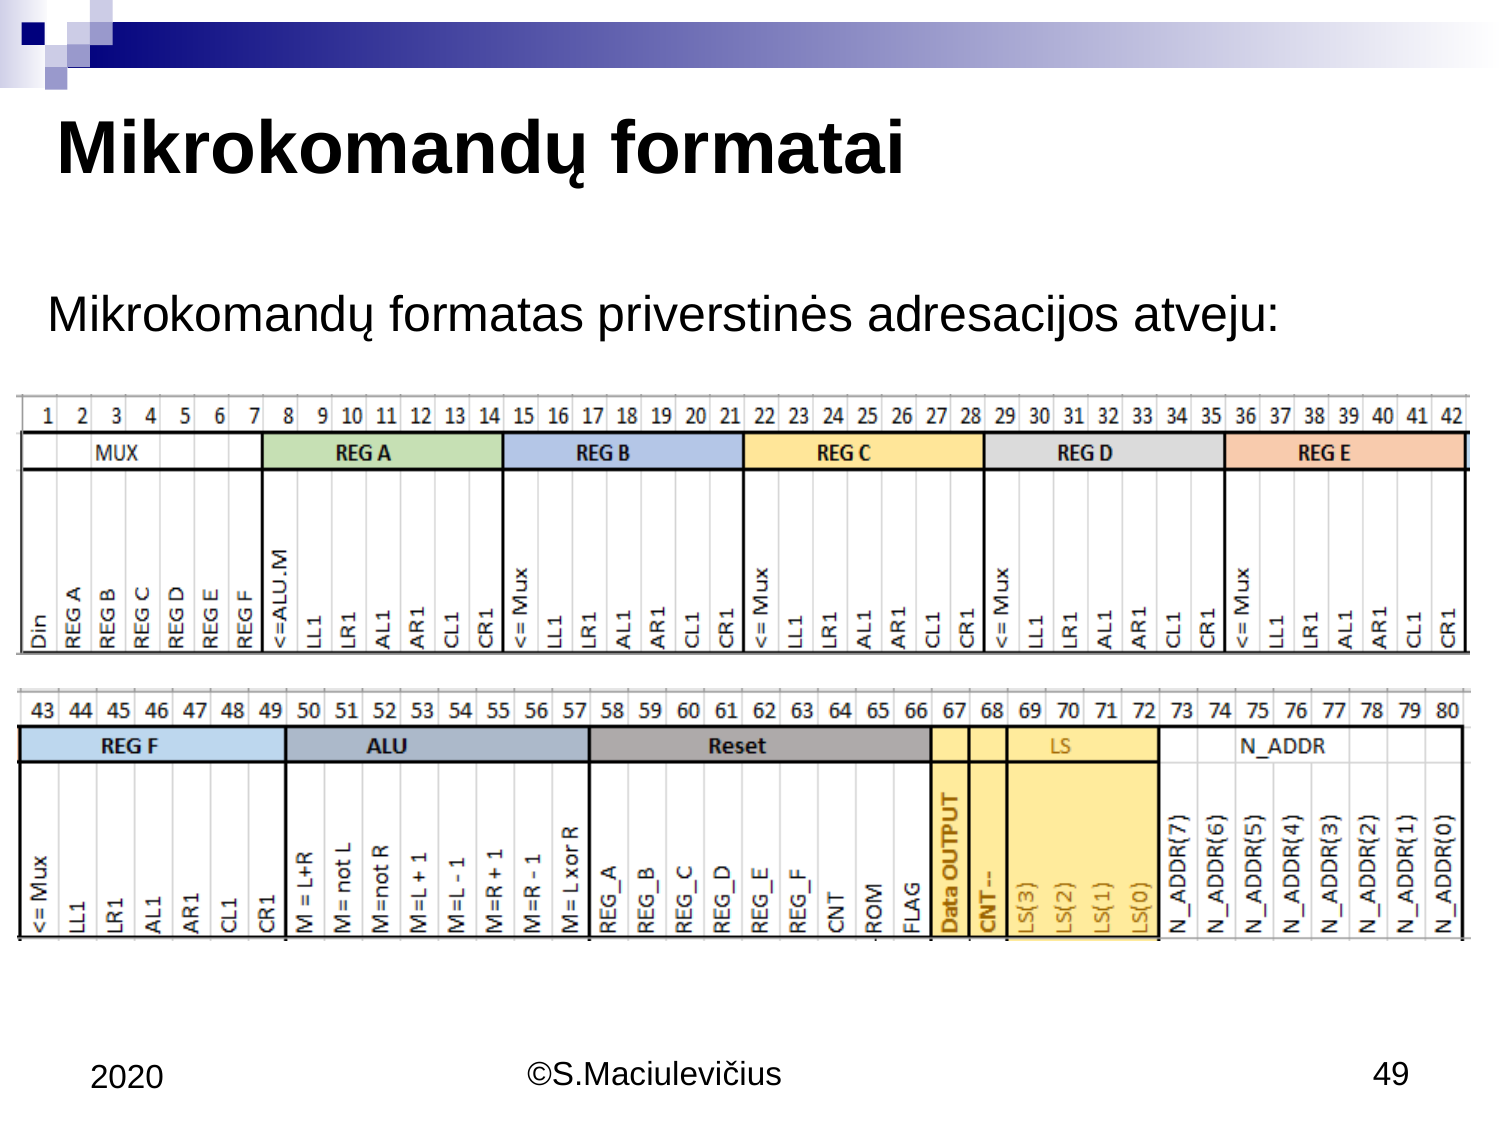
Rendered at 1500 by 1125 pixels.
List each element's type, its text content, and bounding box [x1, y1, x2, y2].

list Mikrokomandų formatas priverstinės adresacijos atveju: [33, 274, 1456, 355]
footer ©S.Maciulevičius [512, 1024, 988, 1101]
picture [17, 688, 1471, 941]
picture [16, 393, 1470, 655]
title Mikrokomandų formatai [42, 66, 1500, 220]
slide_number 49 [1074, 1024, 1426, 1101]
slide_number 2020 [74, 1024, 426, 1103]
